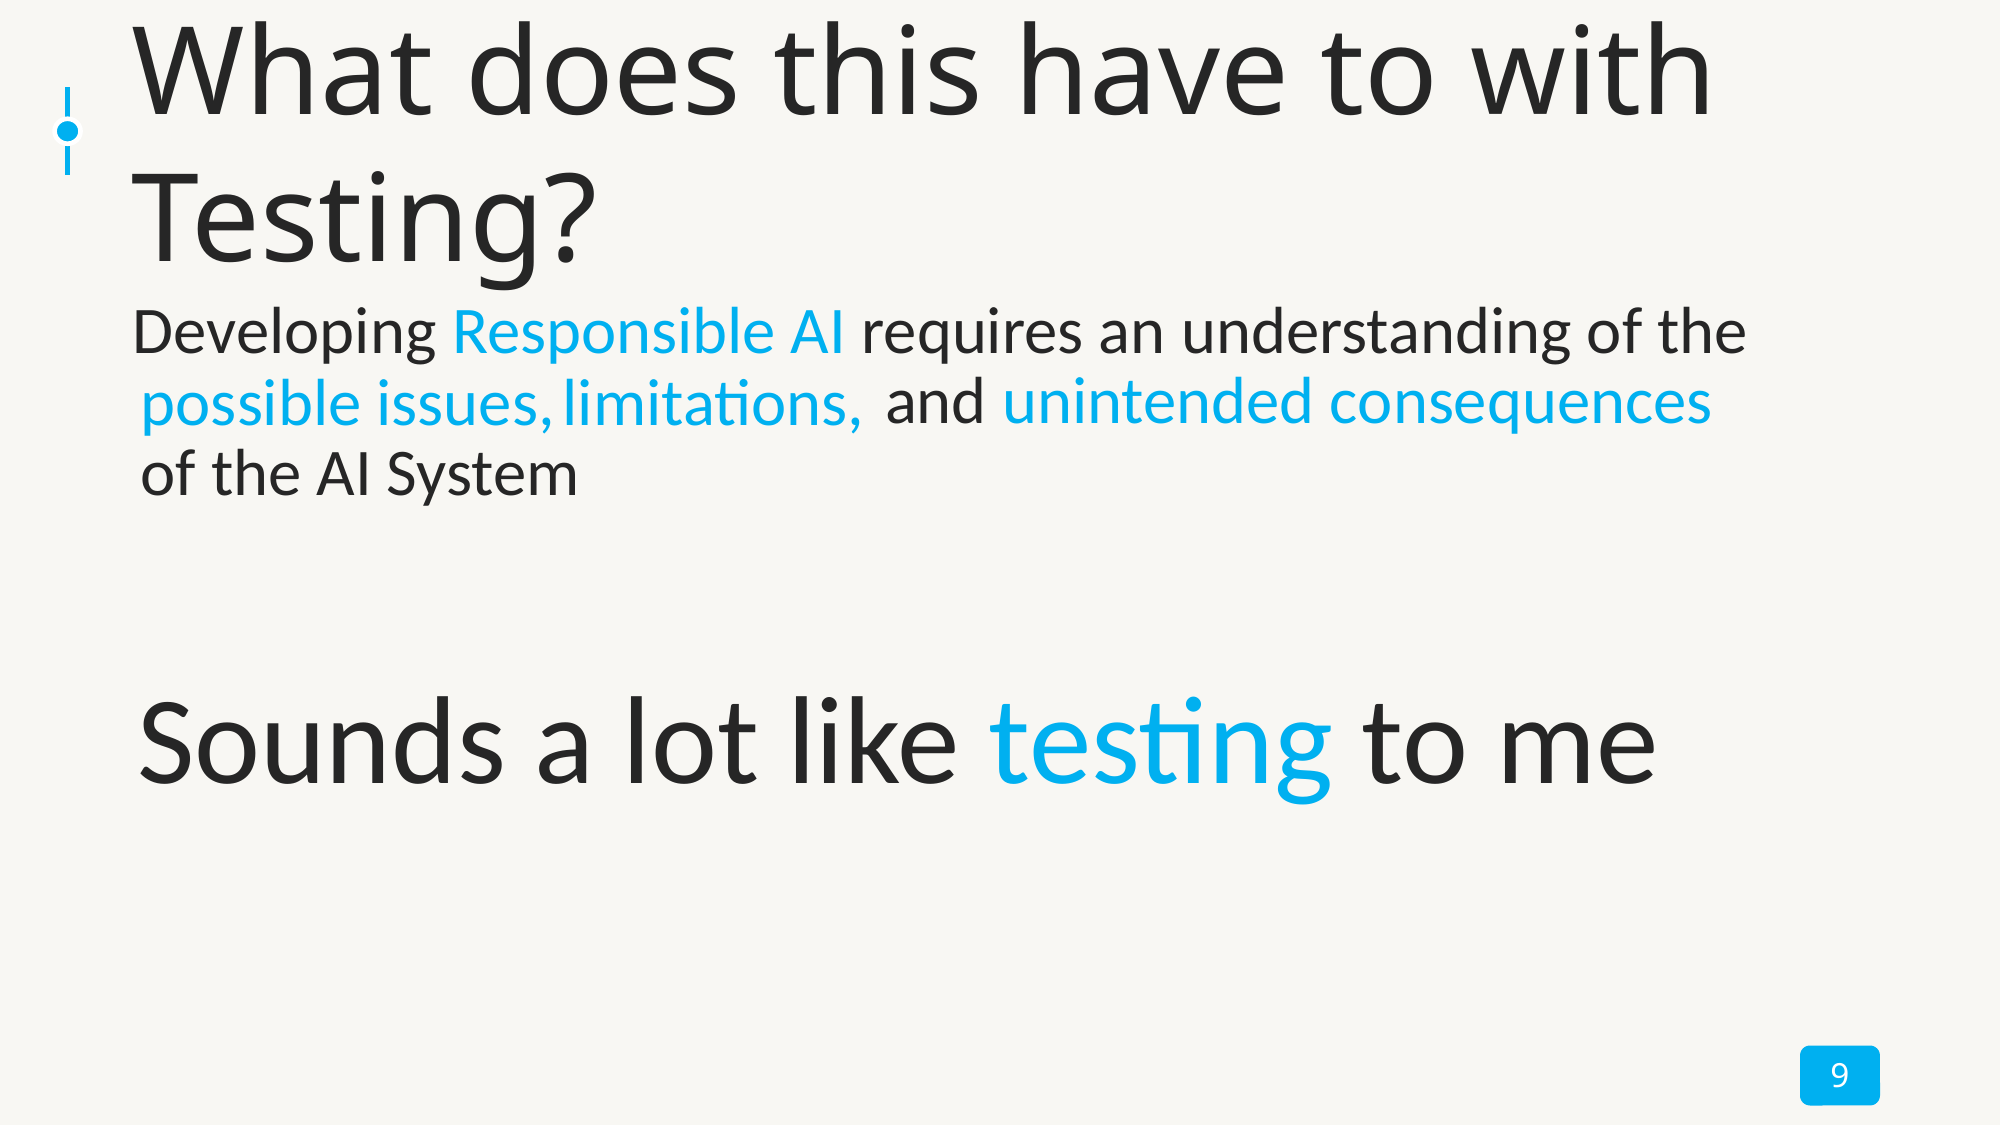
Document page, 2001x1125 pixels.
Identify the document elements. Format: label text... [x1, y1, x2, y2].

text_box and unintended consequences [870, 349, 1780, 456]
text_box Developing Responsible AI requires an understanding of the [117, 278, 1902, 409]
text_box of the AI System [125, 420, 1036, 527]
text_box Sounds a lot like testing to me [122, 651, 1906, 781]
slide_number 9 [1800, 1045, 1881, 1106]
text_box limitations, [547, 351, 870, 420]
text_box possible issues, [125, 351, 547, 420]
title What does this have to with Testing? [116, 45, 1900, 233]
